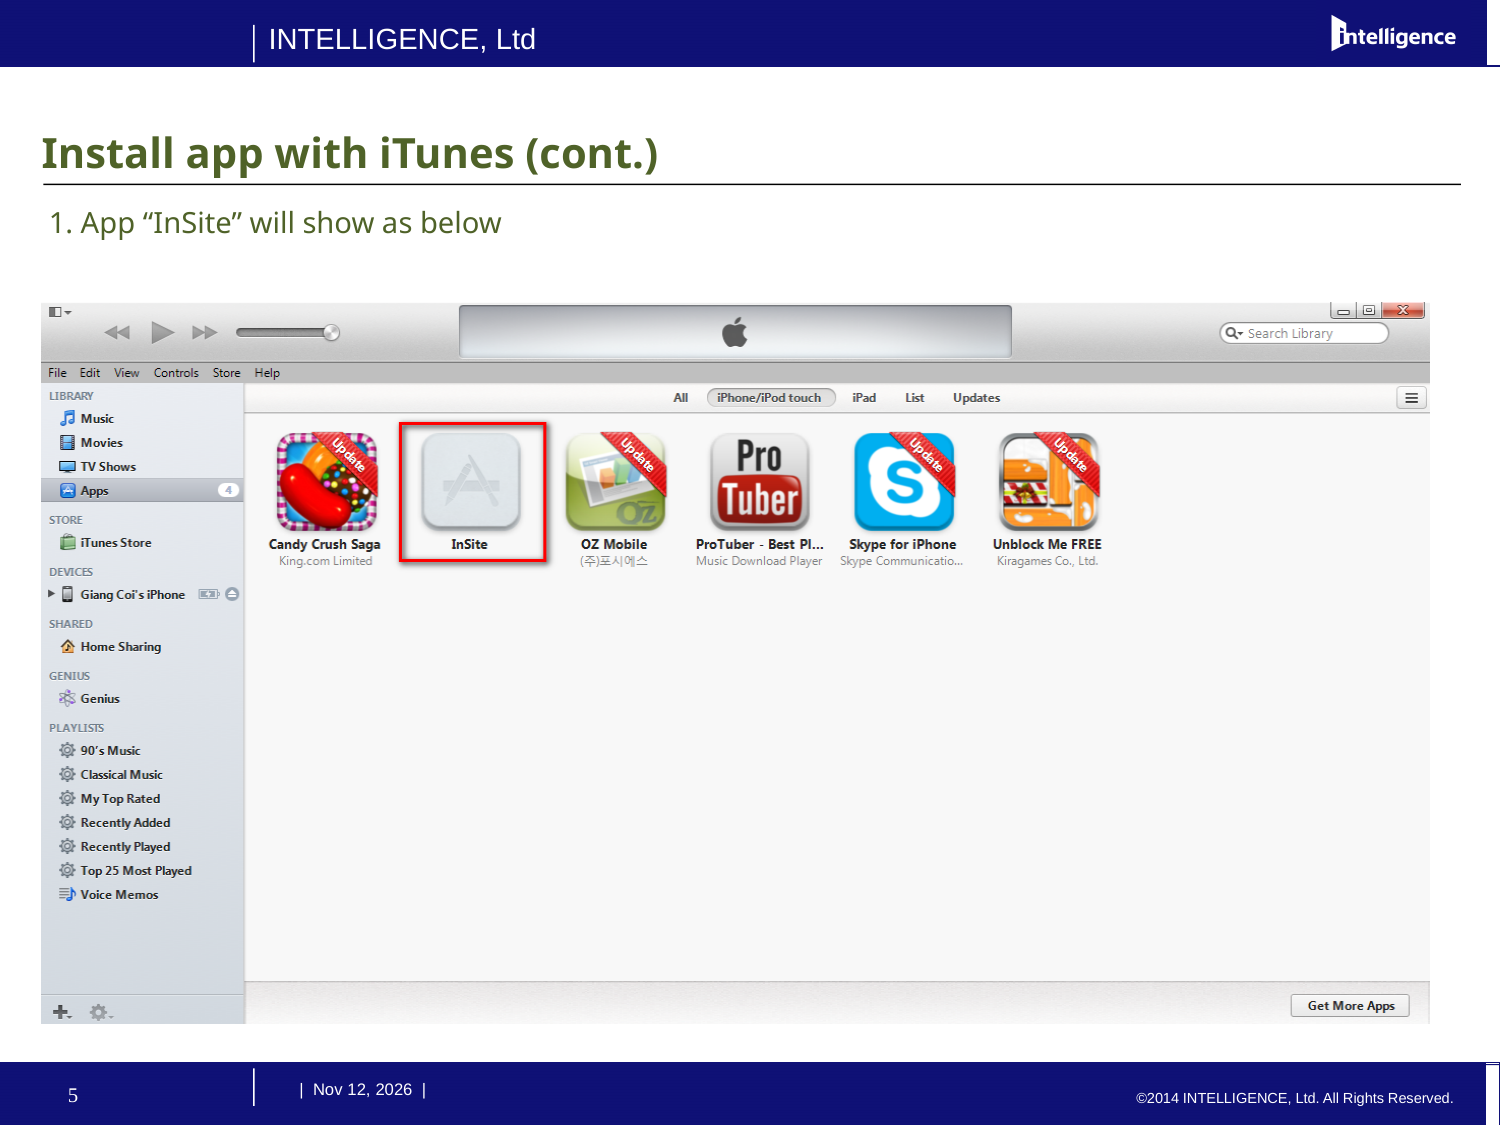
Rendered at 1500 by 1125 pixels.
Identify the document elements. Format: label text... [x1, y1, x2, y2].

slide_number 5 [53, 1070, 254, 1118]
footer | 23-May-14 | [275, 1071, 1175, 1125]
picture [41, 302, 1430, 1024]
title Install app with iTunes (cont.) [41, 66, 1459, 185]
list 1. App “InSite” will show as below [41, 196, 1459, 290]
picture [0, 1063, 1486, 1125]
picture [0, 0, 1487, 67]
